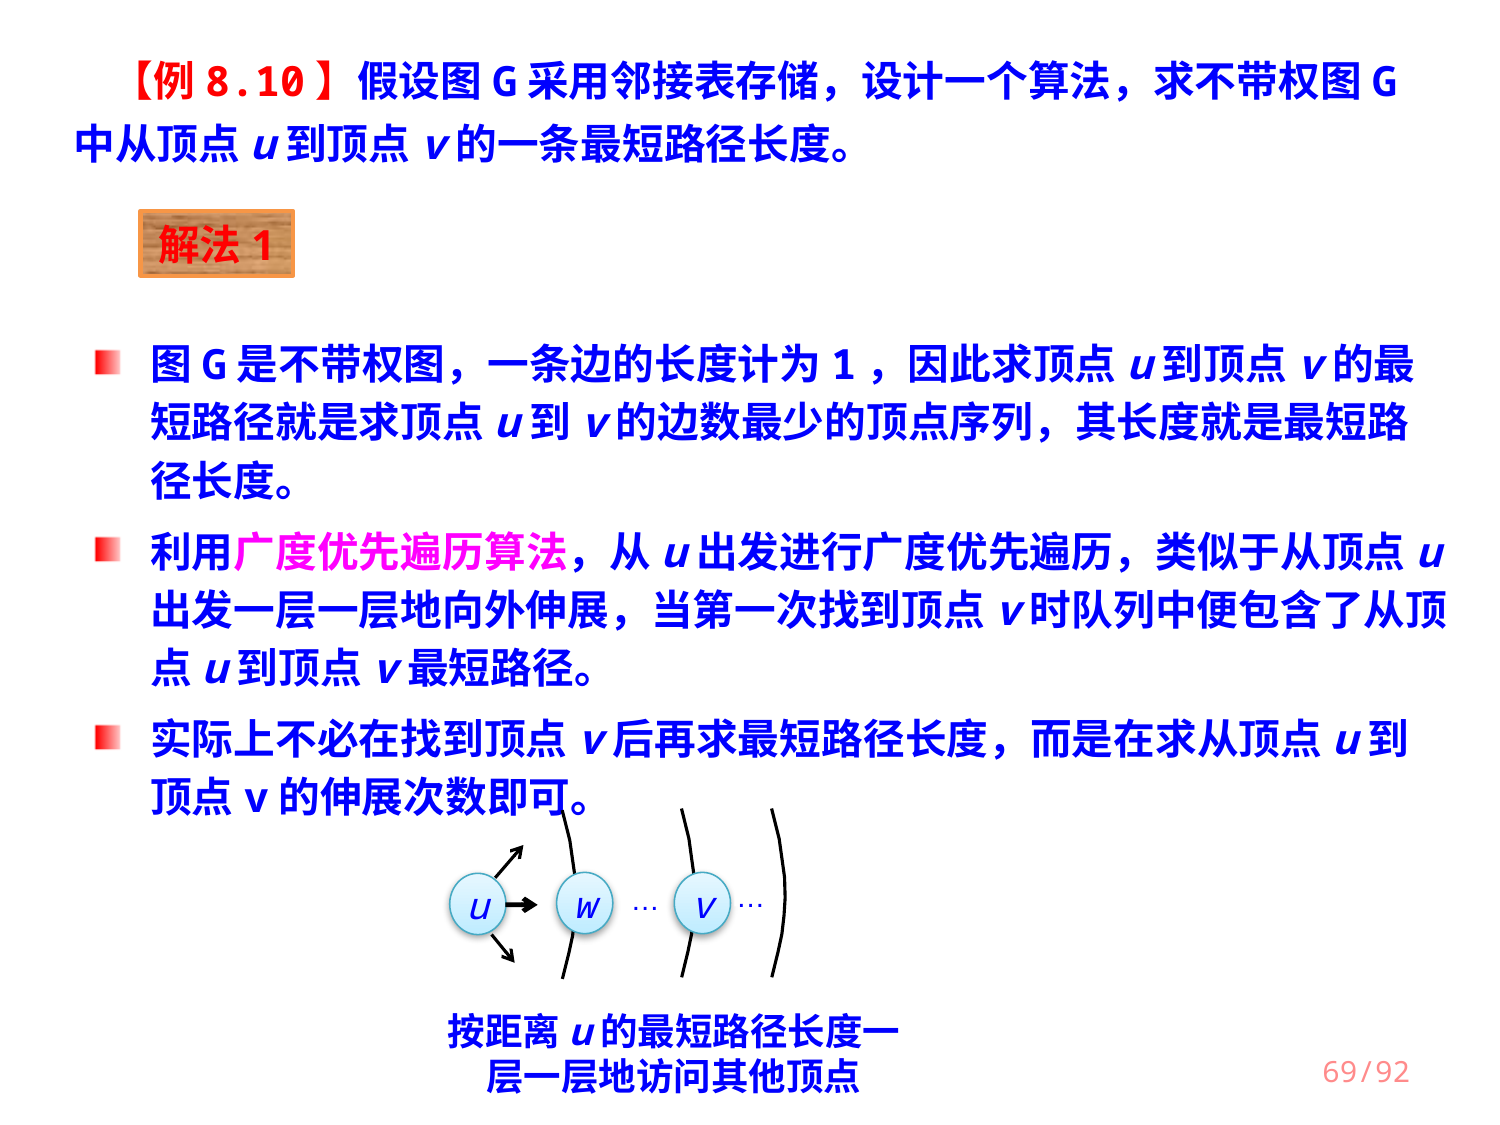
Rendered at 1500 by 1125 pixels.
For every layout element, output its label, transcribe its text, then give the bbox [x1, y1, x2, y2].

picture [93, 348, 124, 378]
text_box 【例8.10】假设图G采用邻接表存储，设计一个算法，求不带权图G中从顶点u到顶点v的一条最短路径长度。 [58, 35, 1453, 175]
text_box 图G是不带权图，一条边的长度计为1，因此求顶点u到顶点v的最短路径就是求顶点u到v的边数最少的顶点序列，其长度就是最短路径长度。 利用广度优先遍历算法，从u出发进行广度优先遍历，类似于从顶点u出发一层一层地向外伸展，当第一次找到顶点v时队列中便包含了从顶点u到顶点v最短路径。 实际上不必在找到顶点v后再求最短路径长度，而是在求从顶点u到顶点v的伸展次数即可。 [68, 310, 1467, 841]
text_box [449, 808, 786, 980]
text_box 解法1 [138, 209, 295, 278]
text_box 按距离u的最短路径长度一层一层地访问其他顶点 [445, 1007, 903, 1102]
picture [93, 723, 124, 753]
slide_number 69/92 [1242, 1042, 1425, 1103]
picture [93, 535, 124, 565]
